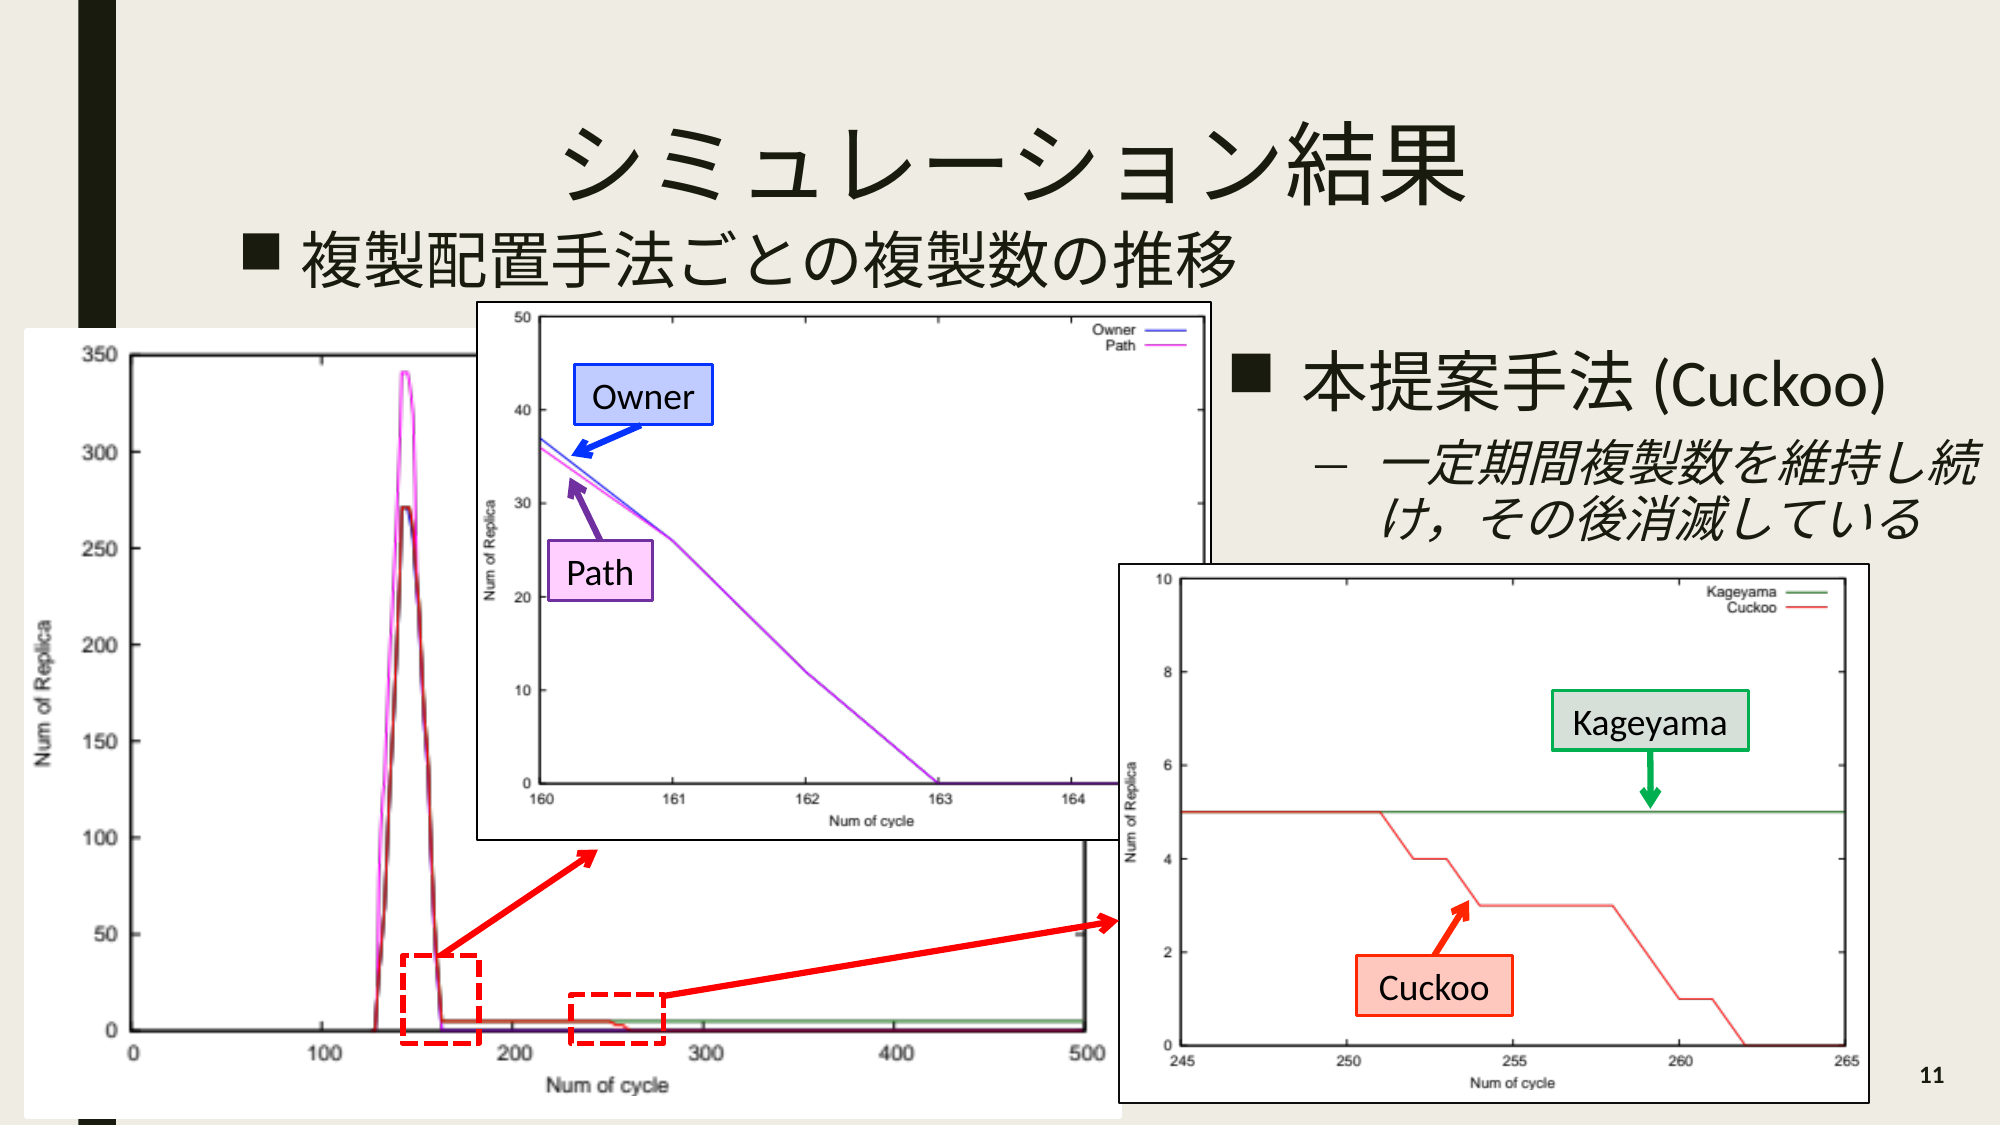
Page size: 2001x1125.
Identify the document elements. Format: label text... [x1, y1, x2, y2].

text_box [663, 920, 1119, 996]
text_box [440, 849, 598, 956]
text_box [571, 425, 641, 456]
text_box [1434, 899, 1470, 956]
text_box 本提案手法(Cuckoo) 一定期間複製数を維持し続け，その後消滅している [1228, 339, 2000, 578]
slide_number 11 [1697, 1040, 1960, 1107]
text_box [1118, 563, 1869, 1104]
list 複製配置手法ごとの複製数の推移 [222, 219, 1798, 339]
title シミュレーション結果 [225, 112, 1800, 339]
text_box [27, 330, 1119, 1117]
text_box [569, 477, 601, 541]
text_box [477, 302, 1228, 841]
